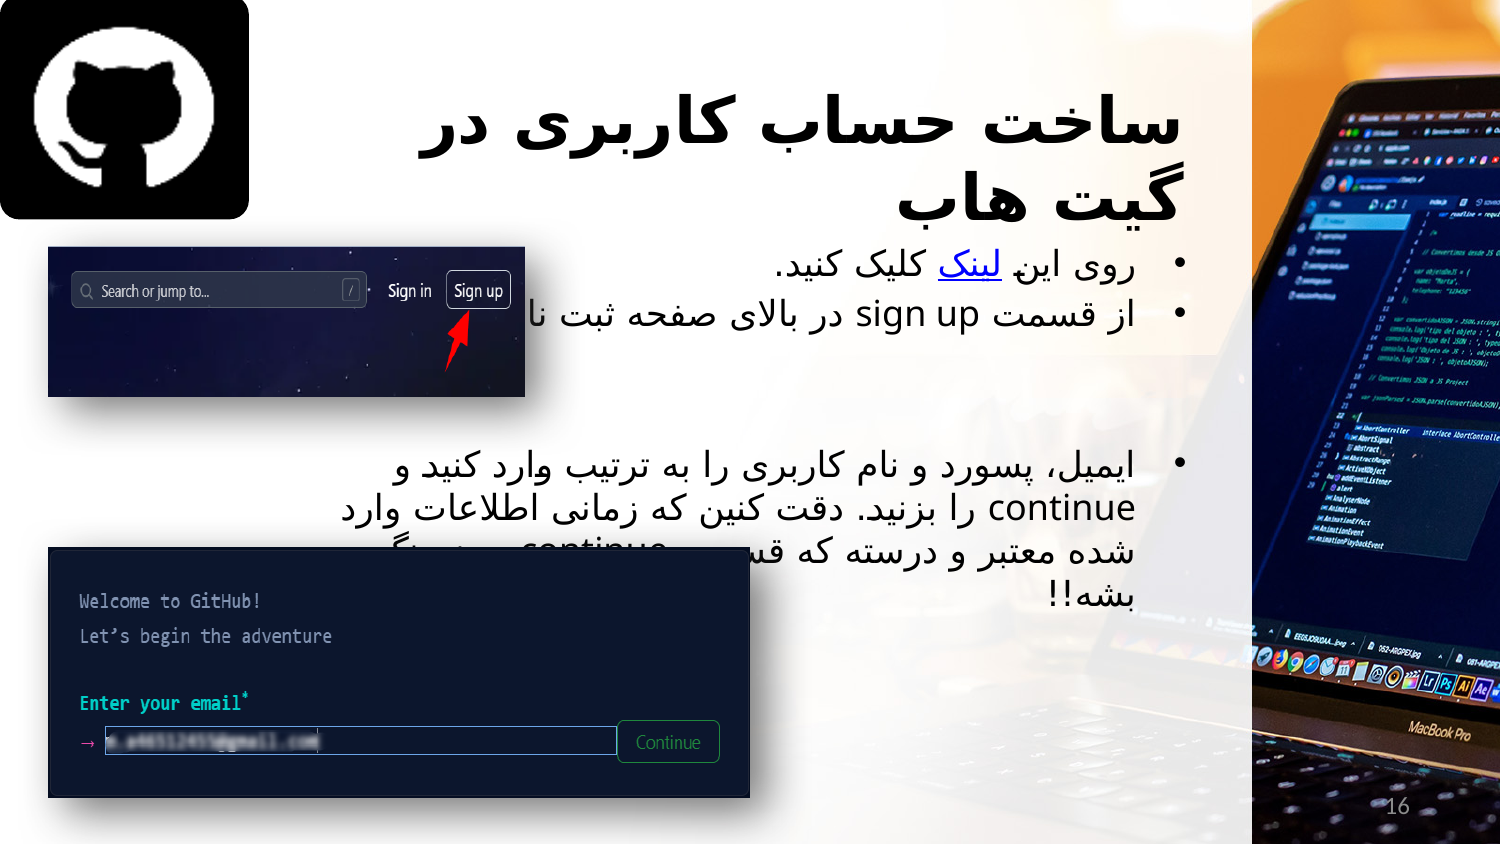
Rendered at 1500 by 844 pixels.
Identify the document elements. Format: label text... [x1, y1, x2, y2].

list ساخت حساب کاربری در گیت هاب روی این لینک کلیک کنید. از قسمت sign up در بالای صفحه ثبت نام کنید. ایمیل، پسورد و نام کاربری را به ترتیب وارد کنید و continue را بزنید. دقت کنین که زمانی اطلاعات وارد شده معتبر و درسته که قسمت continue سبز رنگ بشه!! [324, 71, 1200, 623]
picture [0, 0, 1500, 844]
slide_number 16 [1074, 782, 1425, 827]
